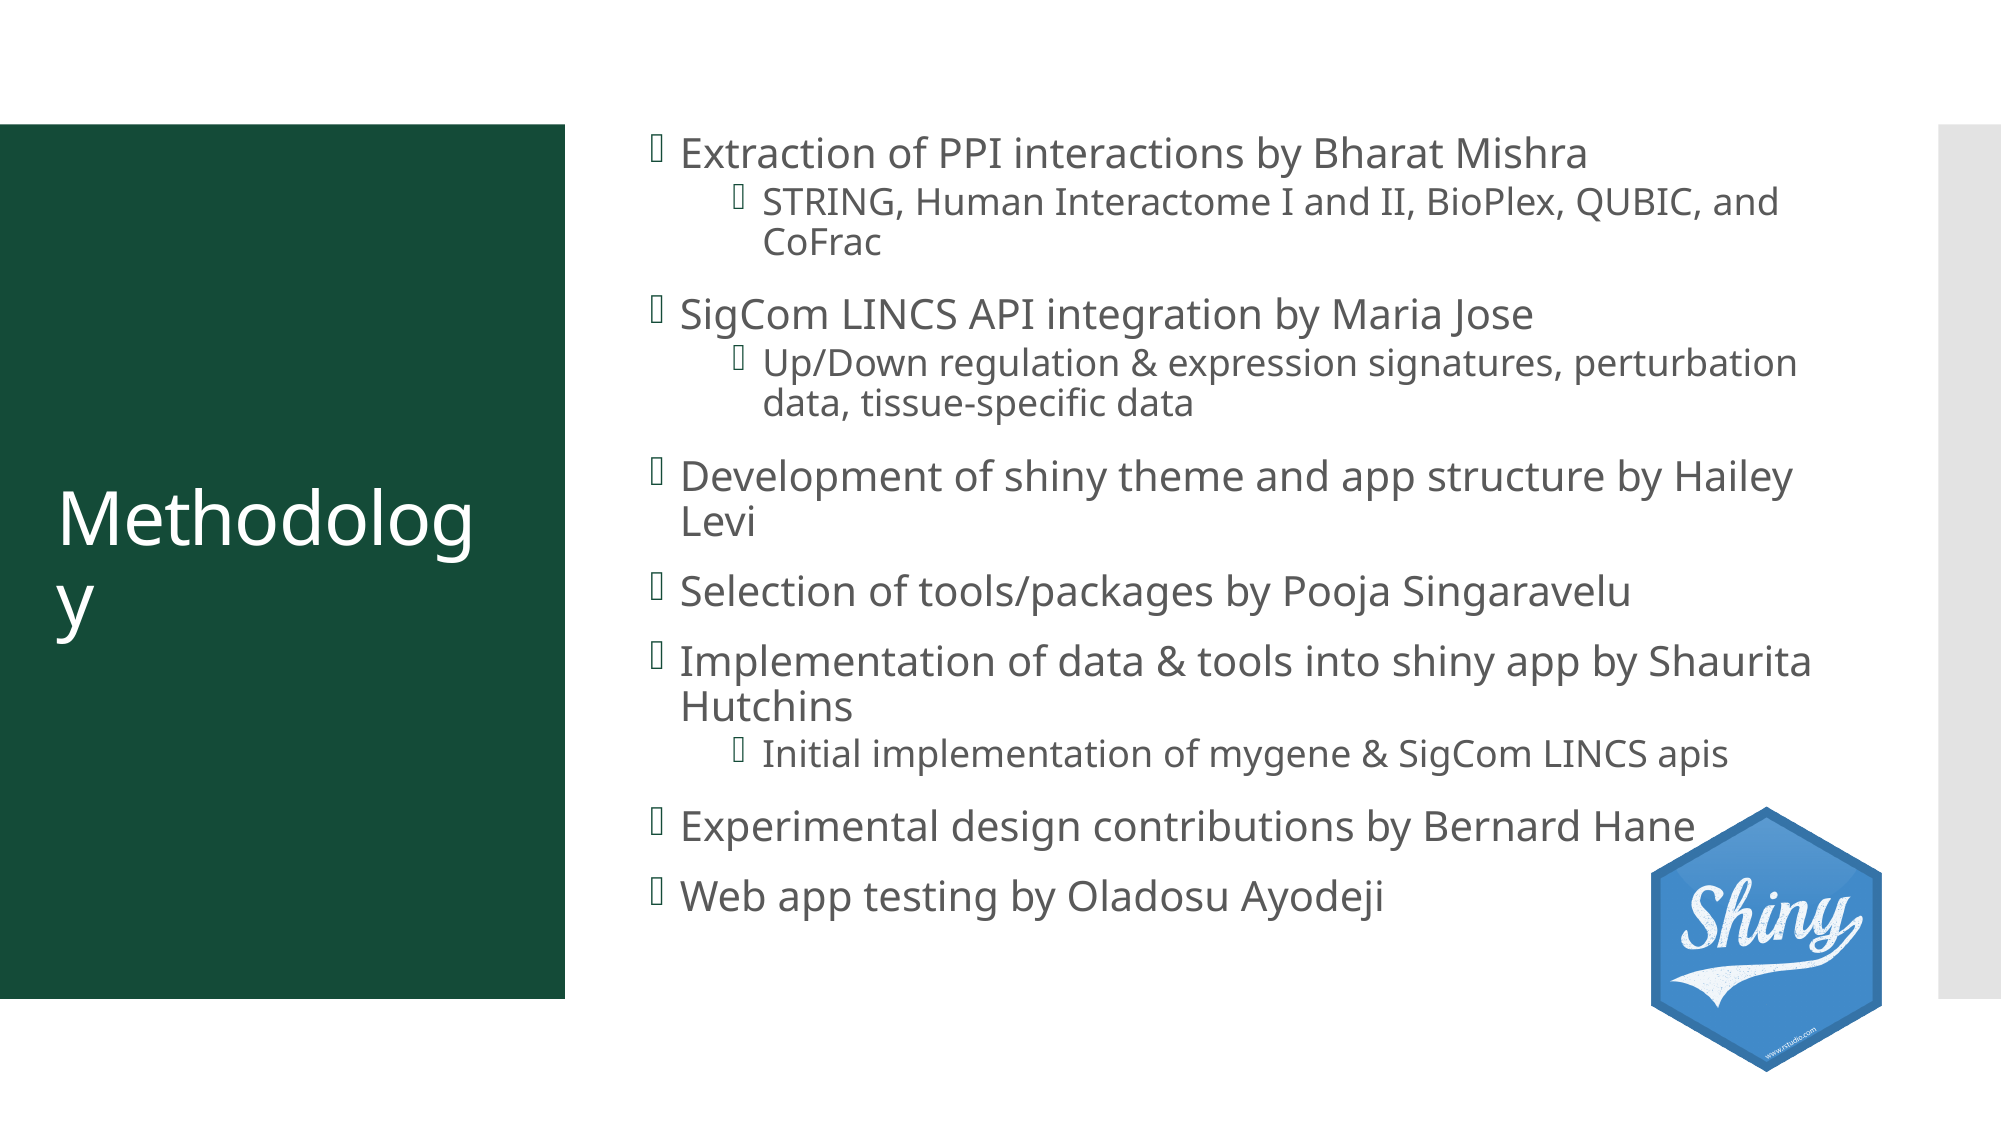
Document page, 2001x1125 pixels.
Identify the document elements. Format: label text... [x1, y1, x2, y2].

picture [1651, 805, 1882, 1073]
list Extraction of PPI interactions by Bharat Mishra STRING, Human Interactome I and II, BioPlex, QUBIC, and CoFrac SigCom LINCS API integration by Maria Jose Up/Down regulation & expression signatures, perturbation data, tissue-specific data Development of shiny theme and app structure by Hailey Levi Selection of tools/packages by Pooja Singaravelu Implementation of data & tools into shiny app by Shaurita Hutchins Initial implementation of mygene & SigCom LINCS apis Experimental design contributions by Bernard Hane Web app testing by Oladosu Ayodeji [634, 141, 1835, 982]
title Methodology [41, 184, 525, 940]
